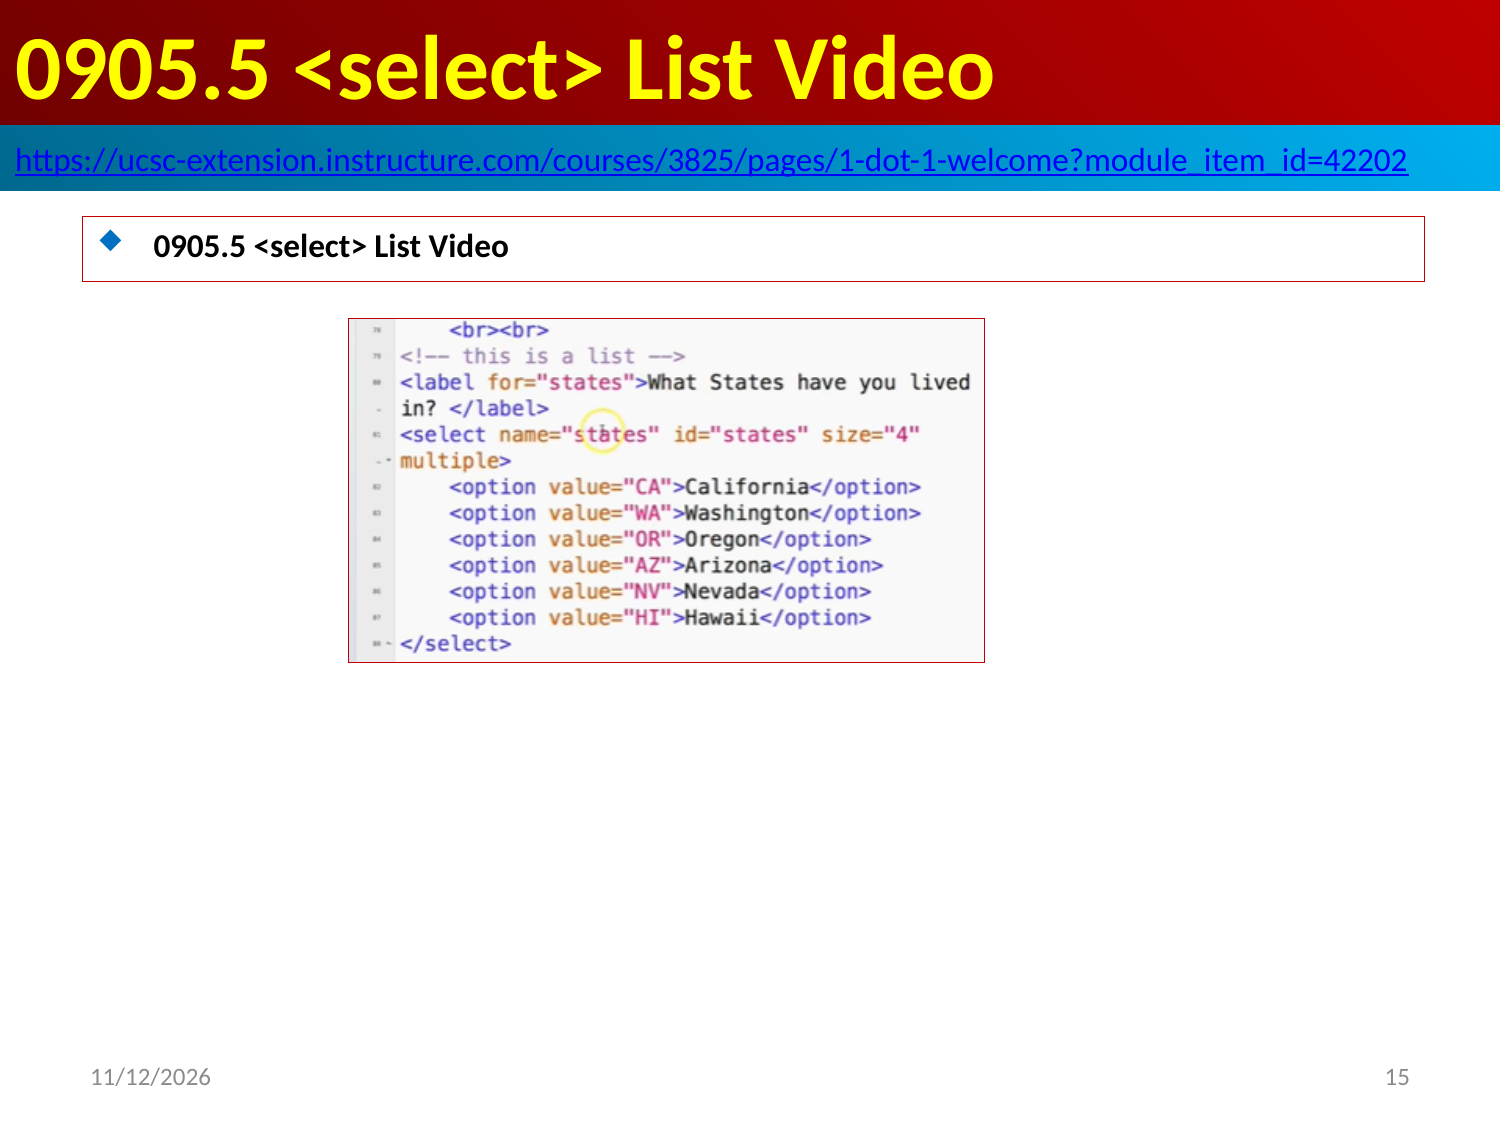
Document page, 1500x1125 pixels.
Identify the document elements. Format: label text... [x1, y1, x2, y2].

slide_number 15 [1074, 1042, 1425, 1109]
picture [348, 318, 985, 663]
title 0905.5 <select> List Video [0, 0, 1500, 125]
text_box [119, 52, 183, 109]
text_box https://ucsc-extension.instructure.com/courses/3825/pages/1-dot-1-welcome?module_item_id=42202 [0, 125, 1500, 191]
subtitle 0905.5 <select> List Video [82, 216, 1425, 282]
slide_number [75, 1042, 425, 1109]
